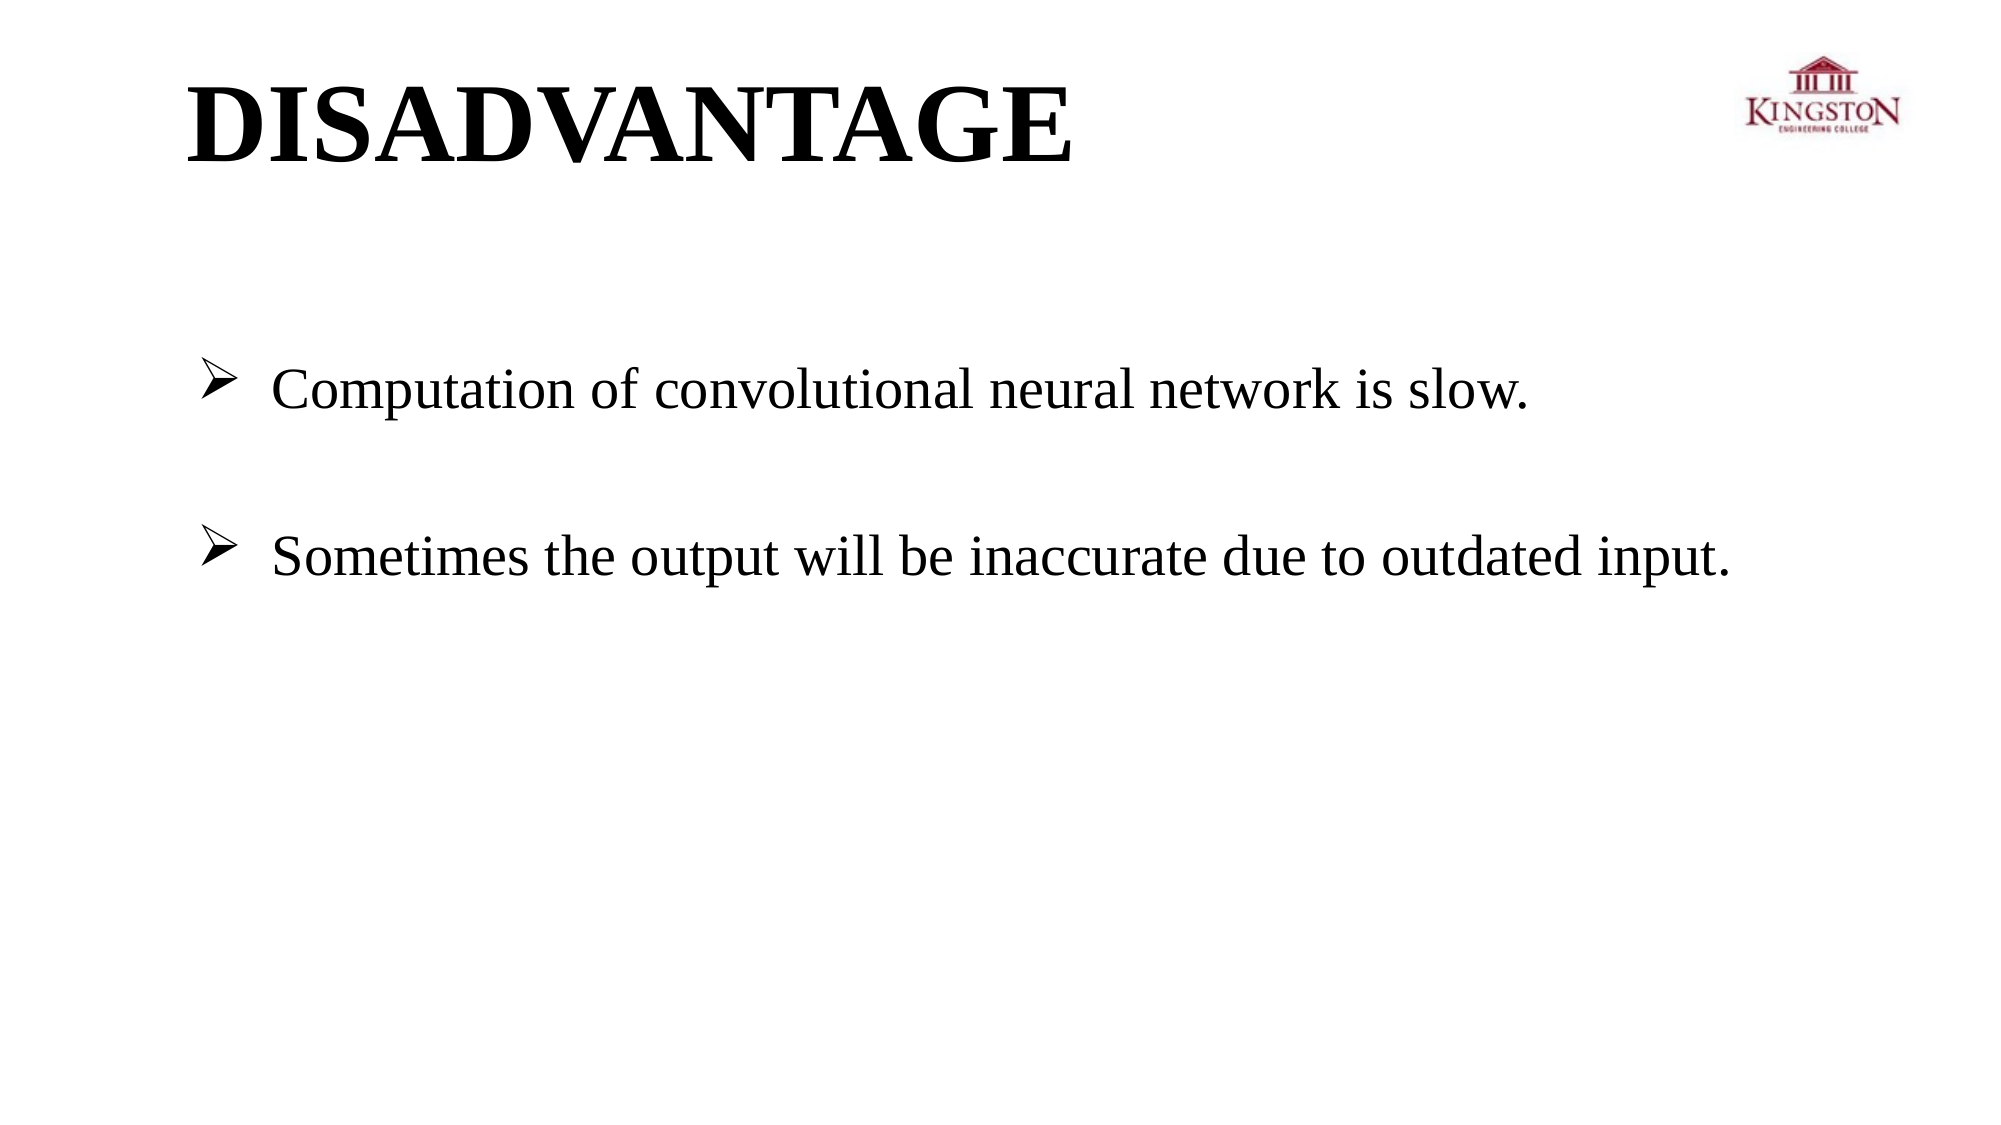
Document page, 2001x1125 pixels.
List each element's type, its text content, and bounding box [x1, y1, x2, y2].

title DISADVANTAGE [171, 86, 1750, 194]
subtitle Computation of convolutional neural network is slow. Sometimes the output will be inaccurate due to outdated input. [181, 259, 1750, 897]
picture [1734, 52, 1923, 158]
